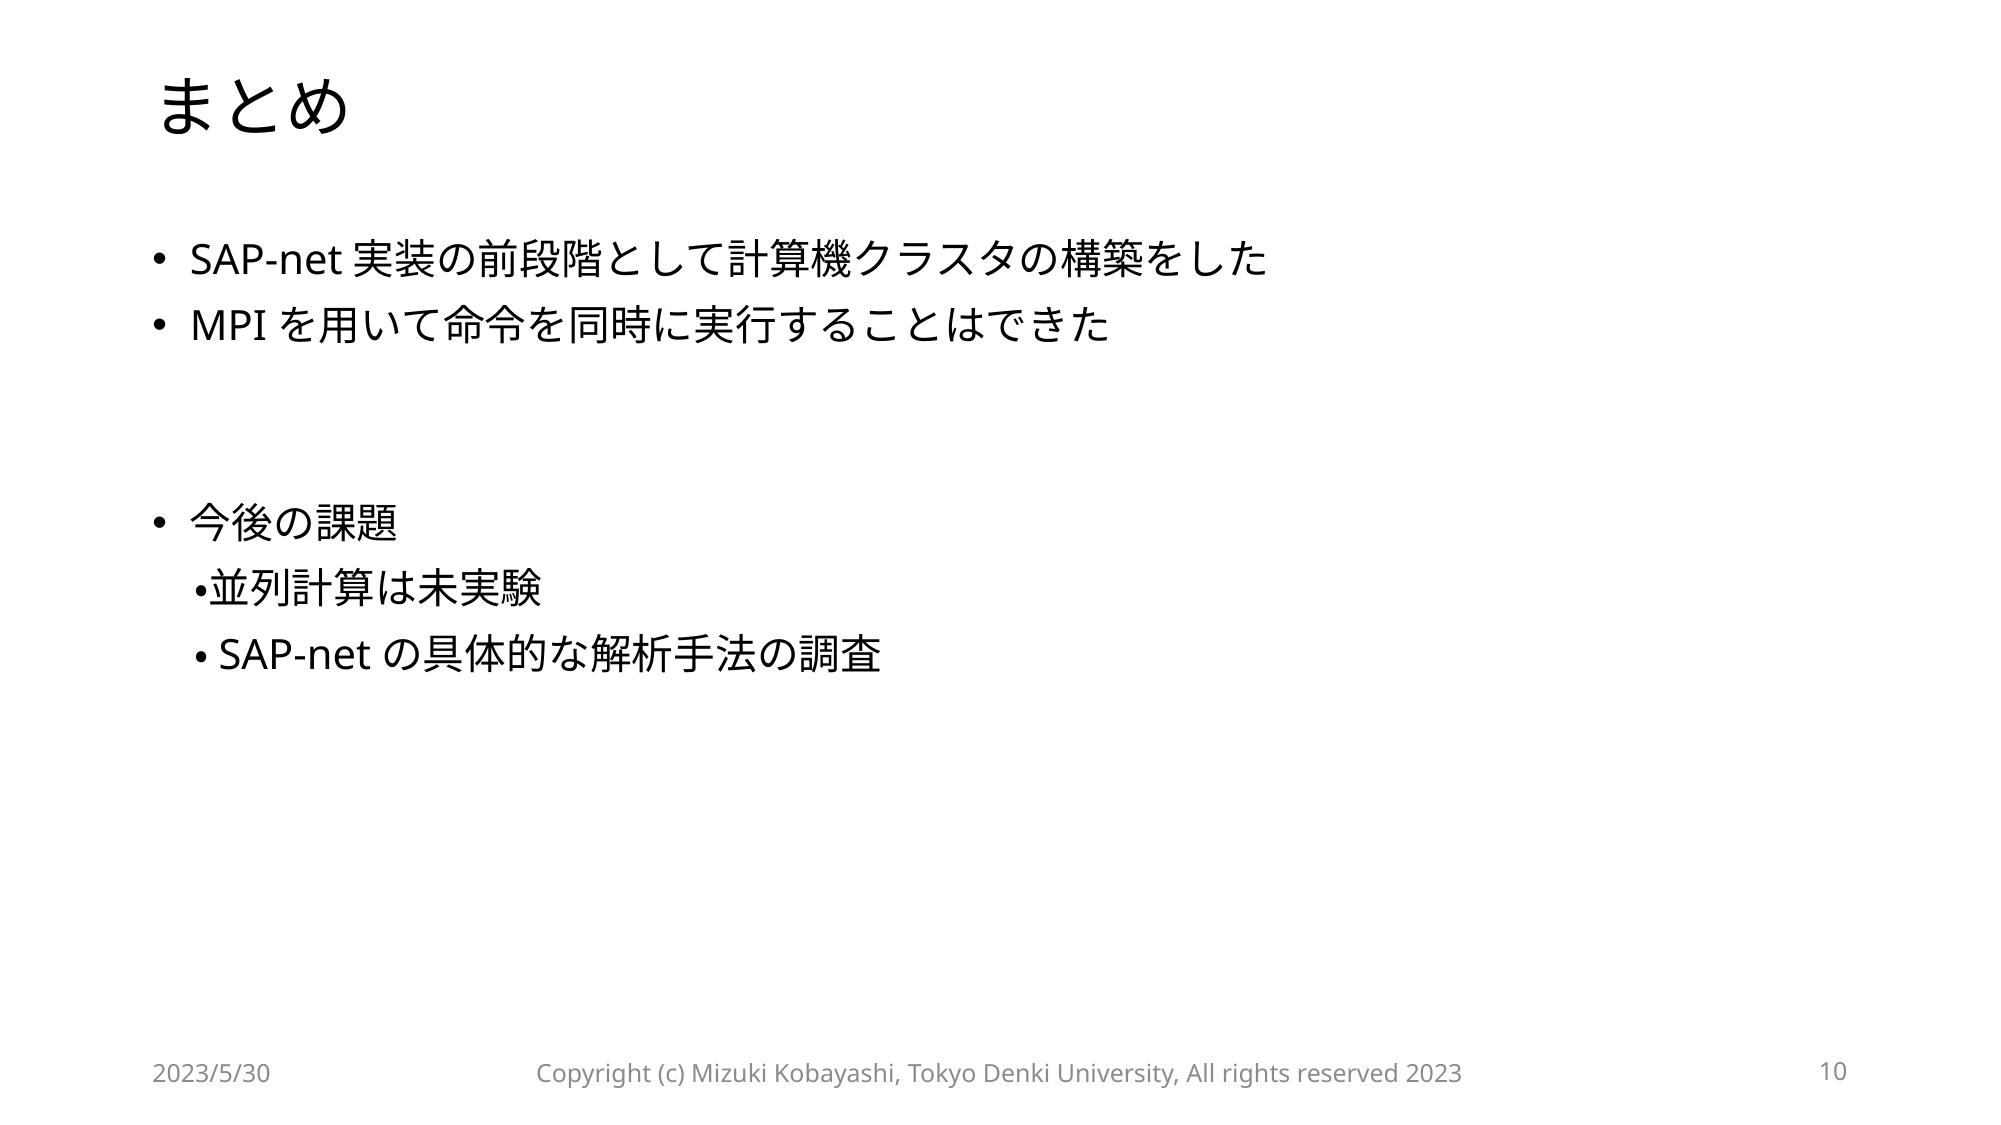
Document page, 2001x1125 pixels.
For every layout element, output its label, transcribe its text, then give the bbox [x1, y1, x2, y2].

title まとめ [137, 59, 1863, 159]
slide_number 10 [1412, 1042, 1863, 1103]
list SAP-net実装の前段階として計算機クラスタの構築をした MPIを用いて命令を同時に実行することはできた 今後の課題 ・並列計算は未実験 ・SAP-netの具体的な解析手法の調査 [137, 159, 1863, 1014]
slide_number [137, 1042, 485, 1103]
footer Copyright (c) Mizuki Kobayashi, Tokyo Denki University, All rights reserved 2023 [485, 1042, 1412, 1103]
